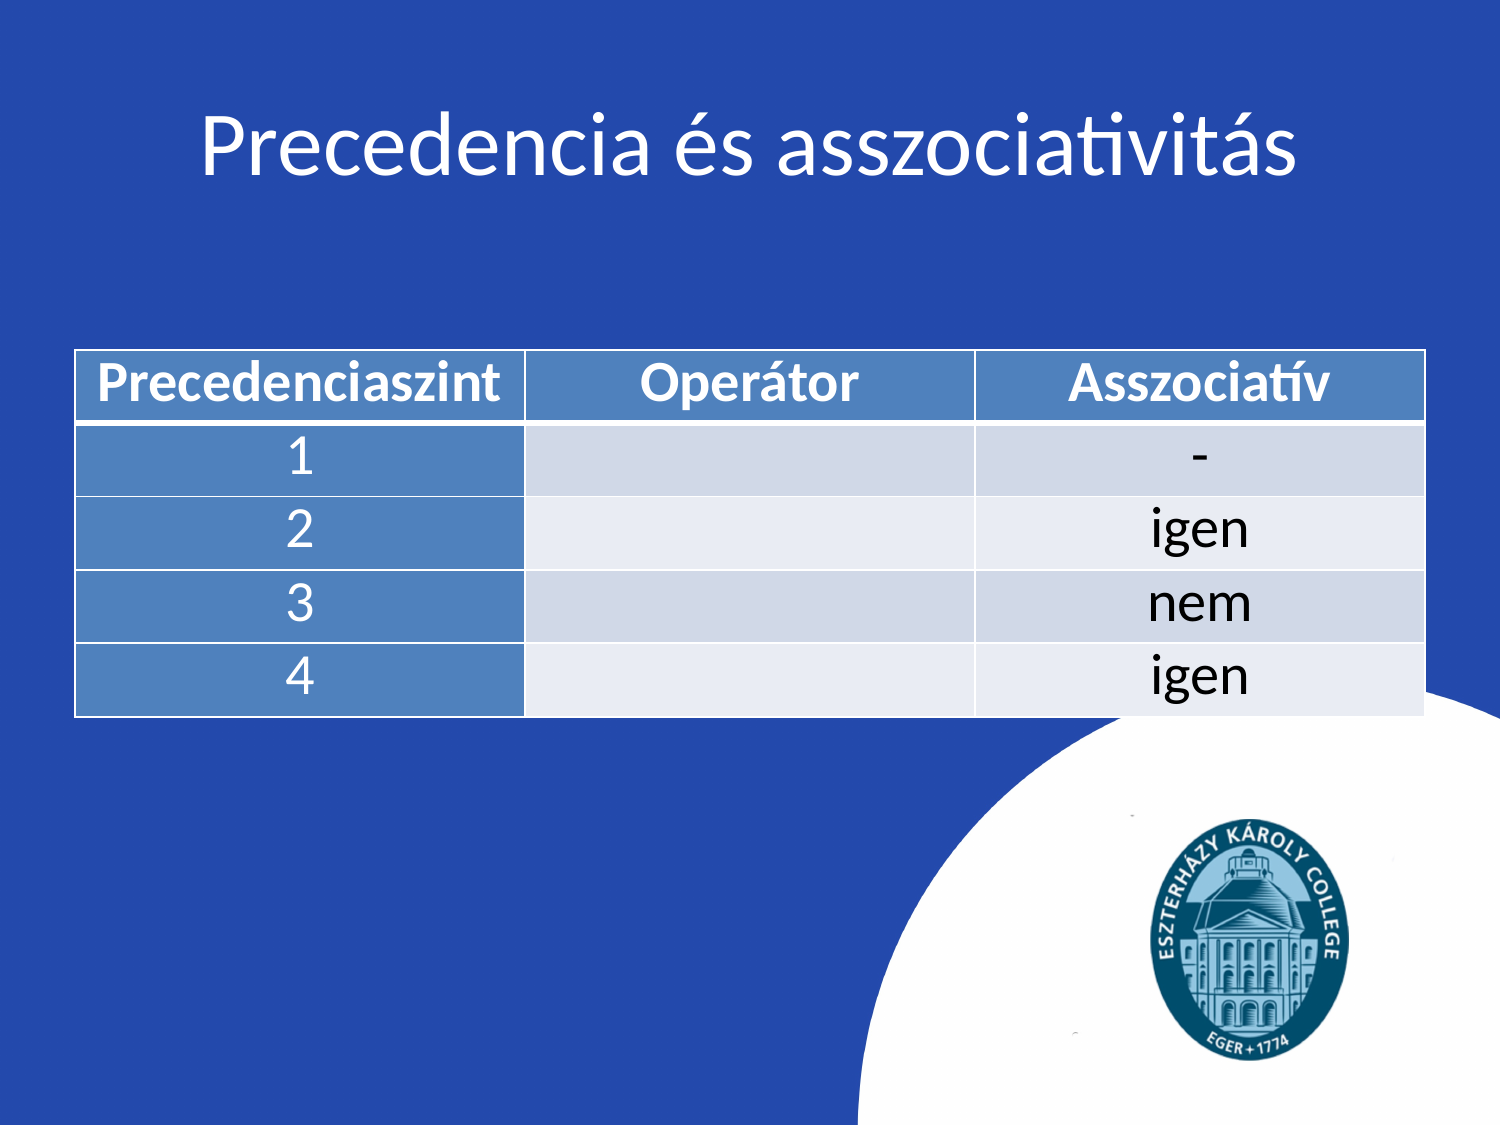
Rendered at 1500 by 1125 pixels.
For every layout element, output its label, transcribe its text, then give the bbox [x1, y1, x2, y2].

title Precedencia és asszociativitás [75, 45, 1425, 233]
picture [0, 0, 1500, 1125]
